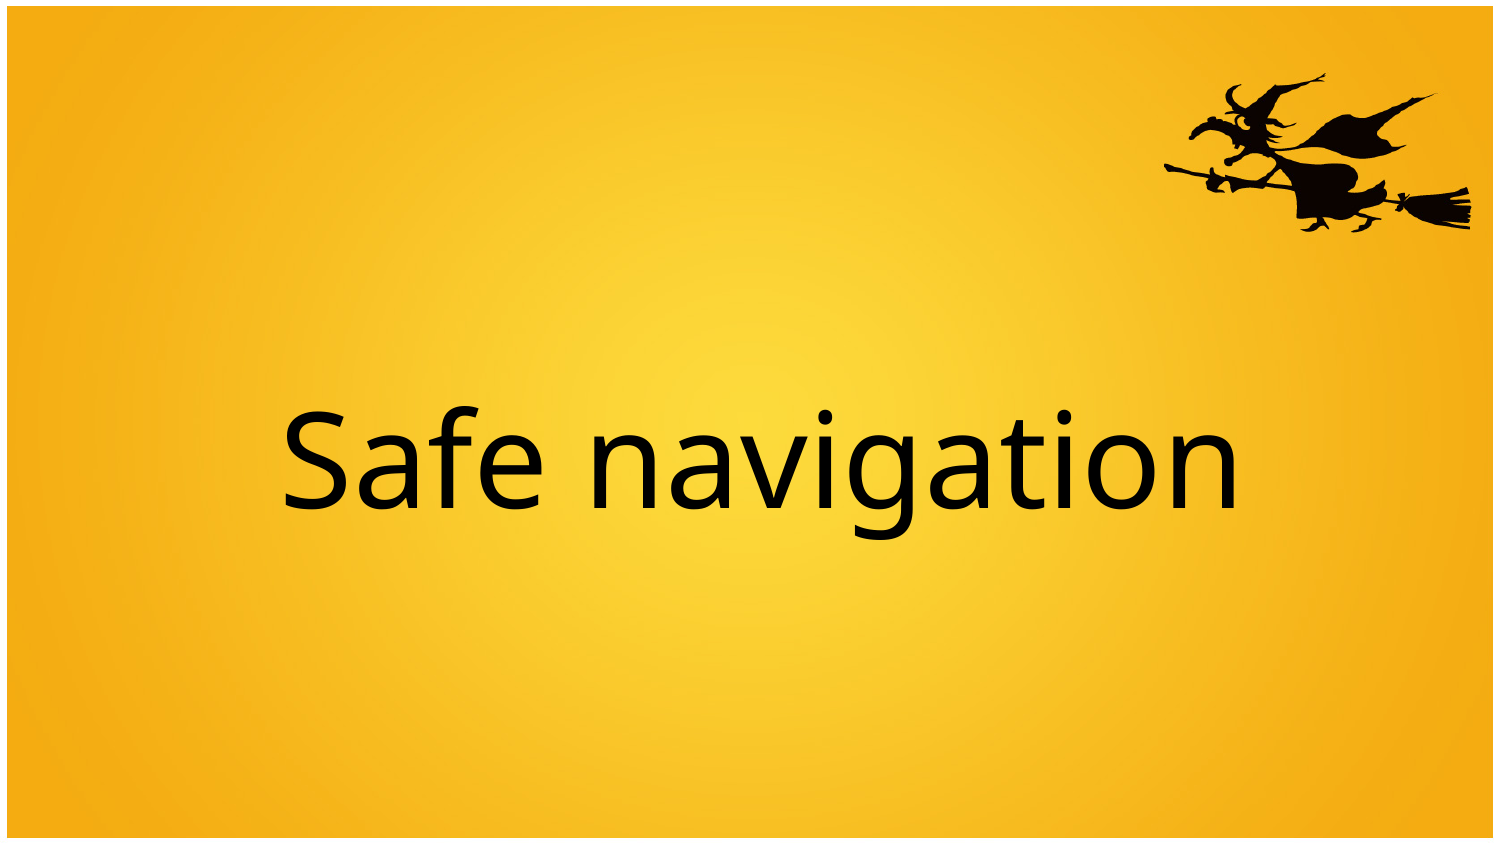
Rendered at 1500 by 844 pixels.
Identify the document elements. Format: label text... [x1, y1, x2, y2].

title Safe navigation [87, 384, 1438, 526]
picture [0, 0, 1500, 844]
